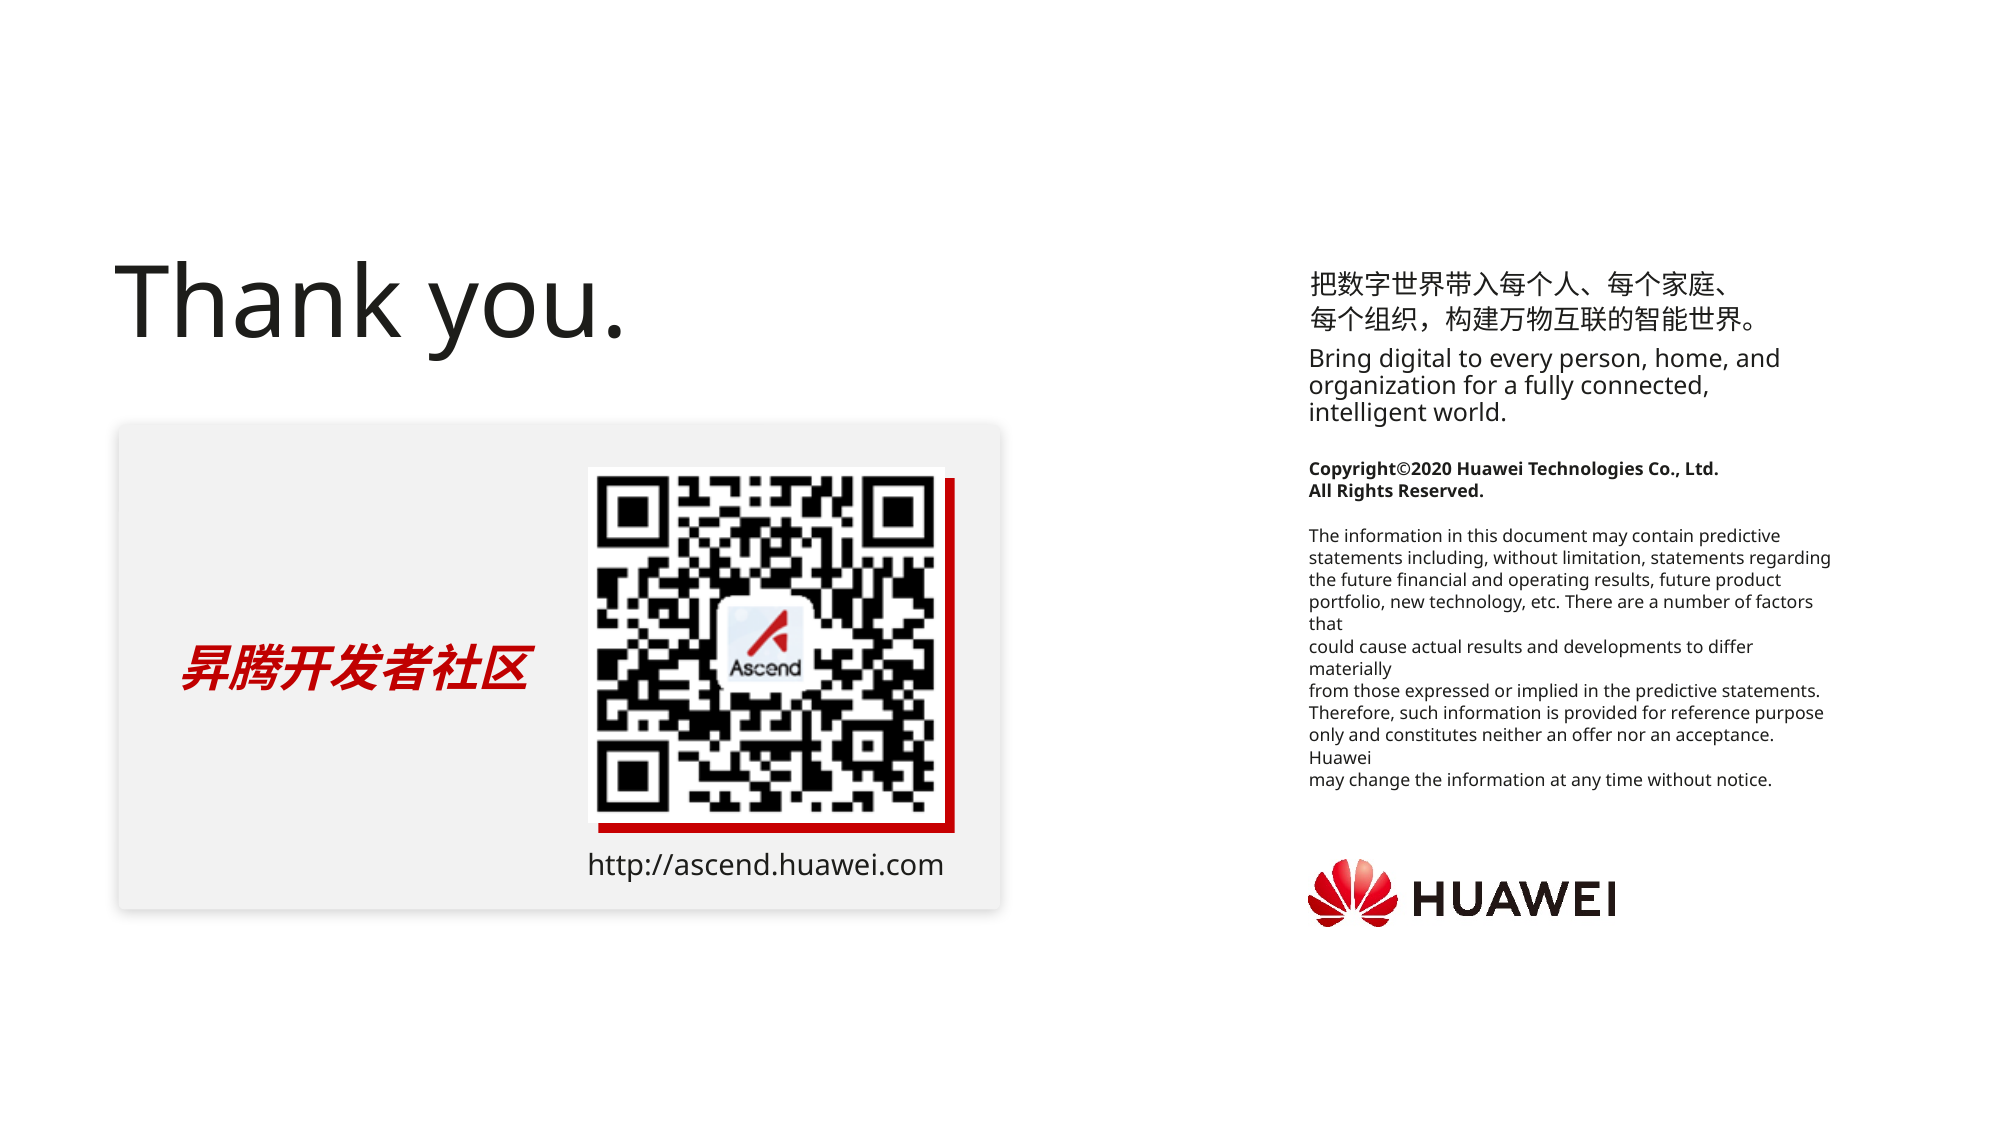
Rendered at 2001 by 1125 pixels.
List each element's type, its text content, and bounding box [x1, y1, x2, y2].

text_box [587, 467, 955, 834]
text_box http://ascend.huawei.com [545, 839, 988, 889]
text_box [118, 424, 1001, 910]
picture [1308, 859, 1615, 927]
text_box 昇腾开发者社区 [118, 629, 587, 704]
